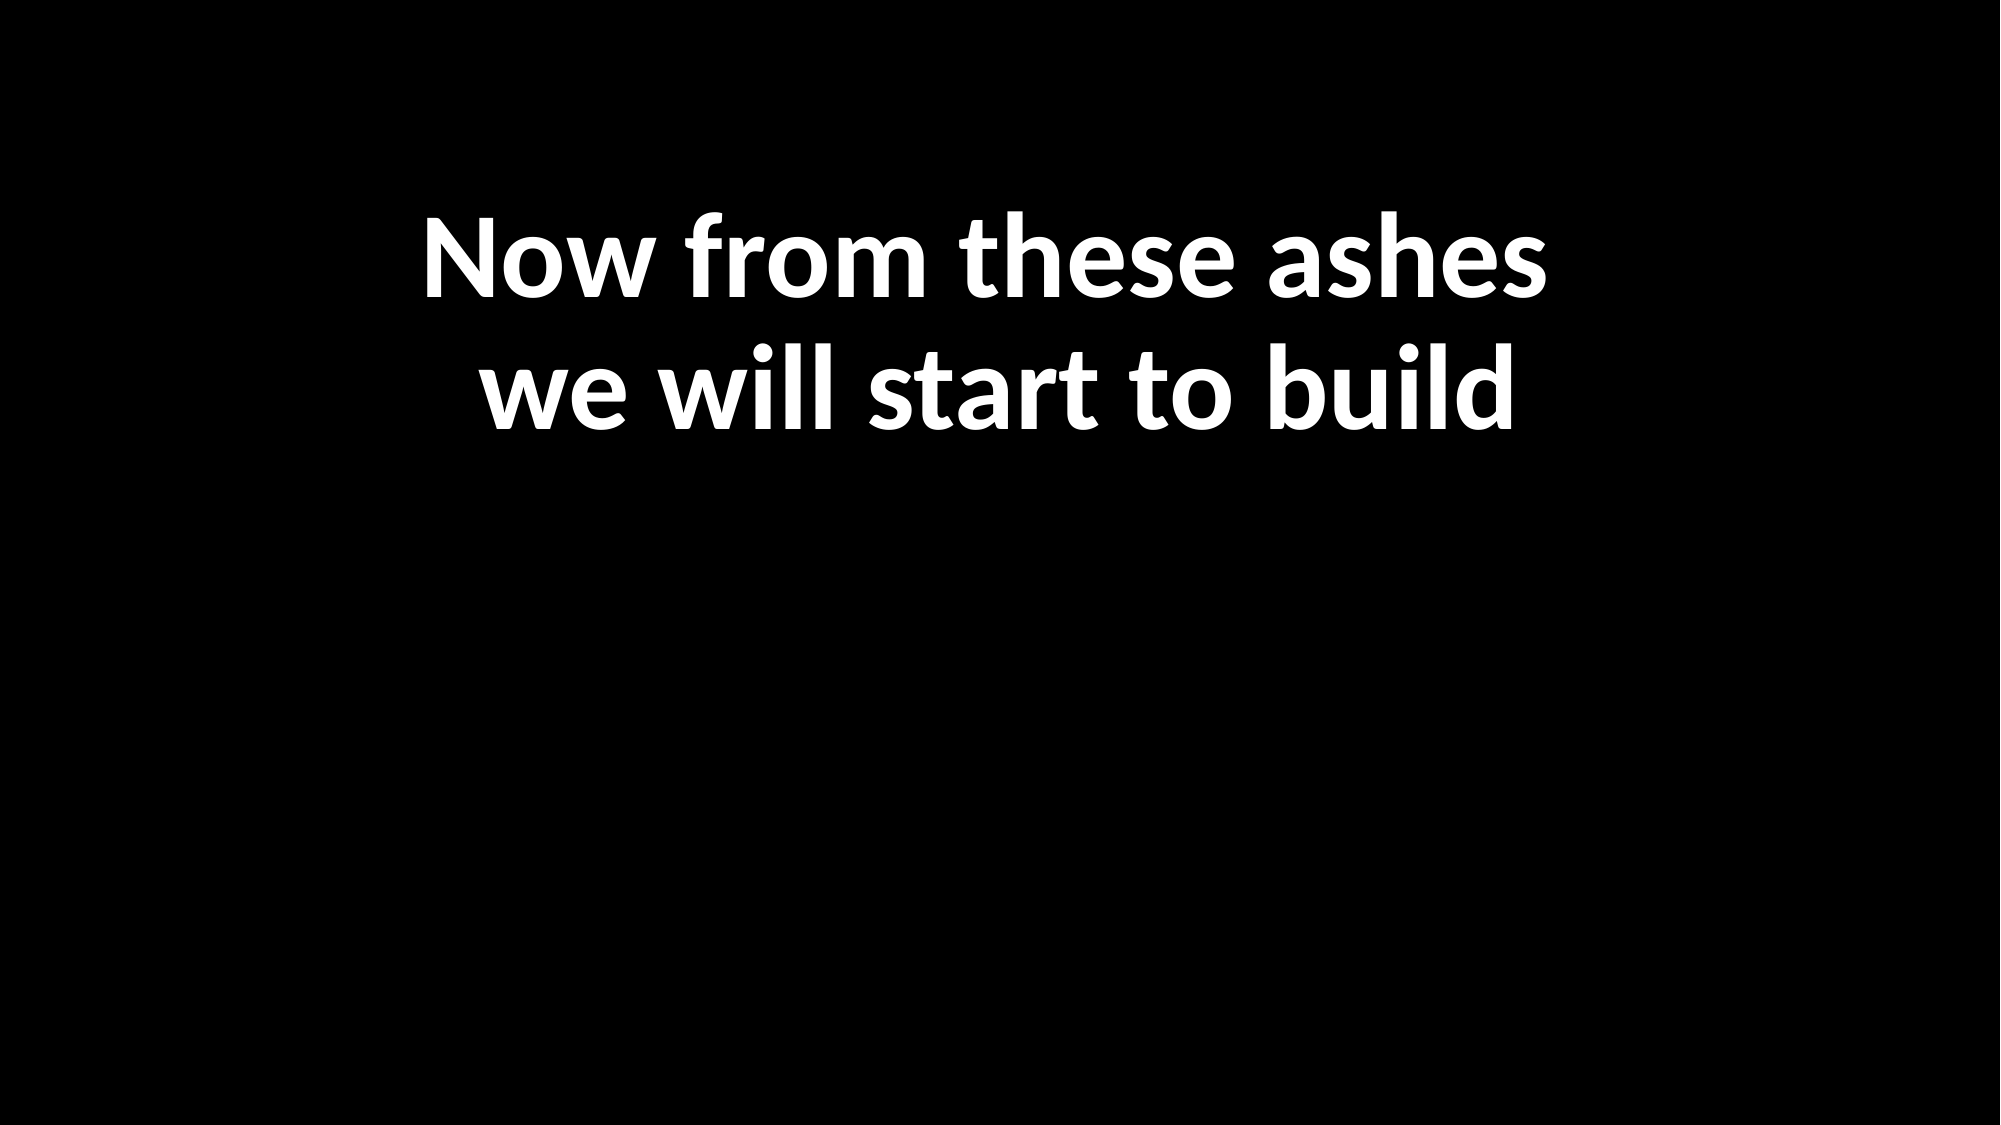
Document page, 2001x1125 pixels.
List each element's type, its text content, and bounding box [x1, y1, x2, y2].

list Now from these ashes we will start to build [0, 109, 2000, 464]
